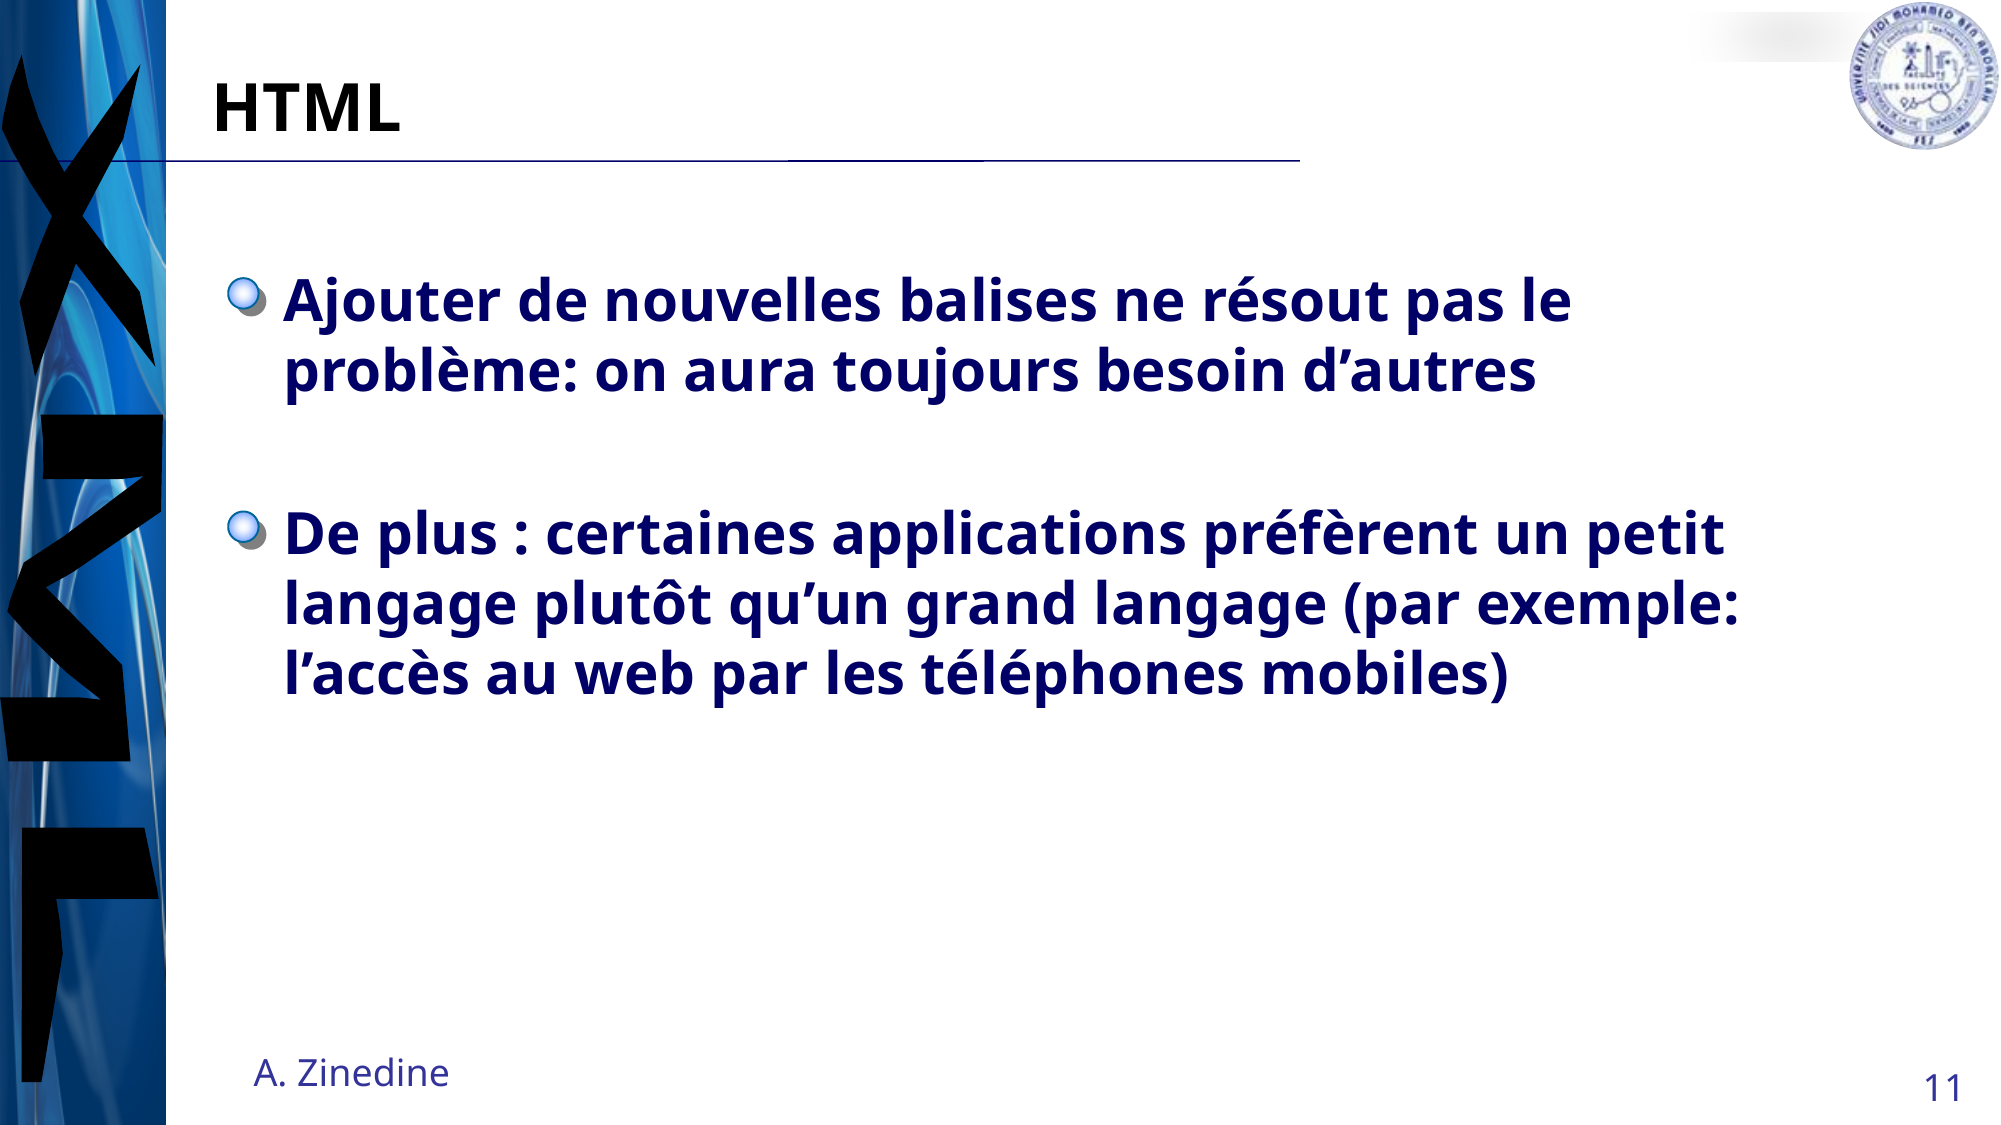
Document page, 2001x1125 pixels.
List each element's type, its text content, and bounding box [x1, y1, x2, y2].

picture [0, 162, 166, 1125]
picture [0, 0, 166, 160]
picture [1880, 2, 1999, 150]
list Ajouter de nouvelles balises ne résout pas le problème: on aura toujours besoin d’autres De plus : certaines applications préfèrent un petit langage plutôt qu’un grand langage (par exemple: l’accès au web par les téléphones mobiles) [212, 255, 1898, 998]
picture [60, 162, 70, 171]
title HTML [196, 16, 1911, 194]
